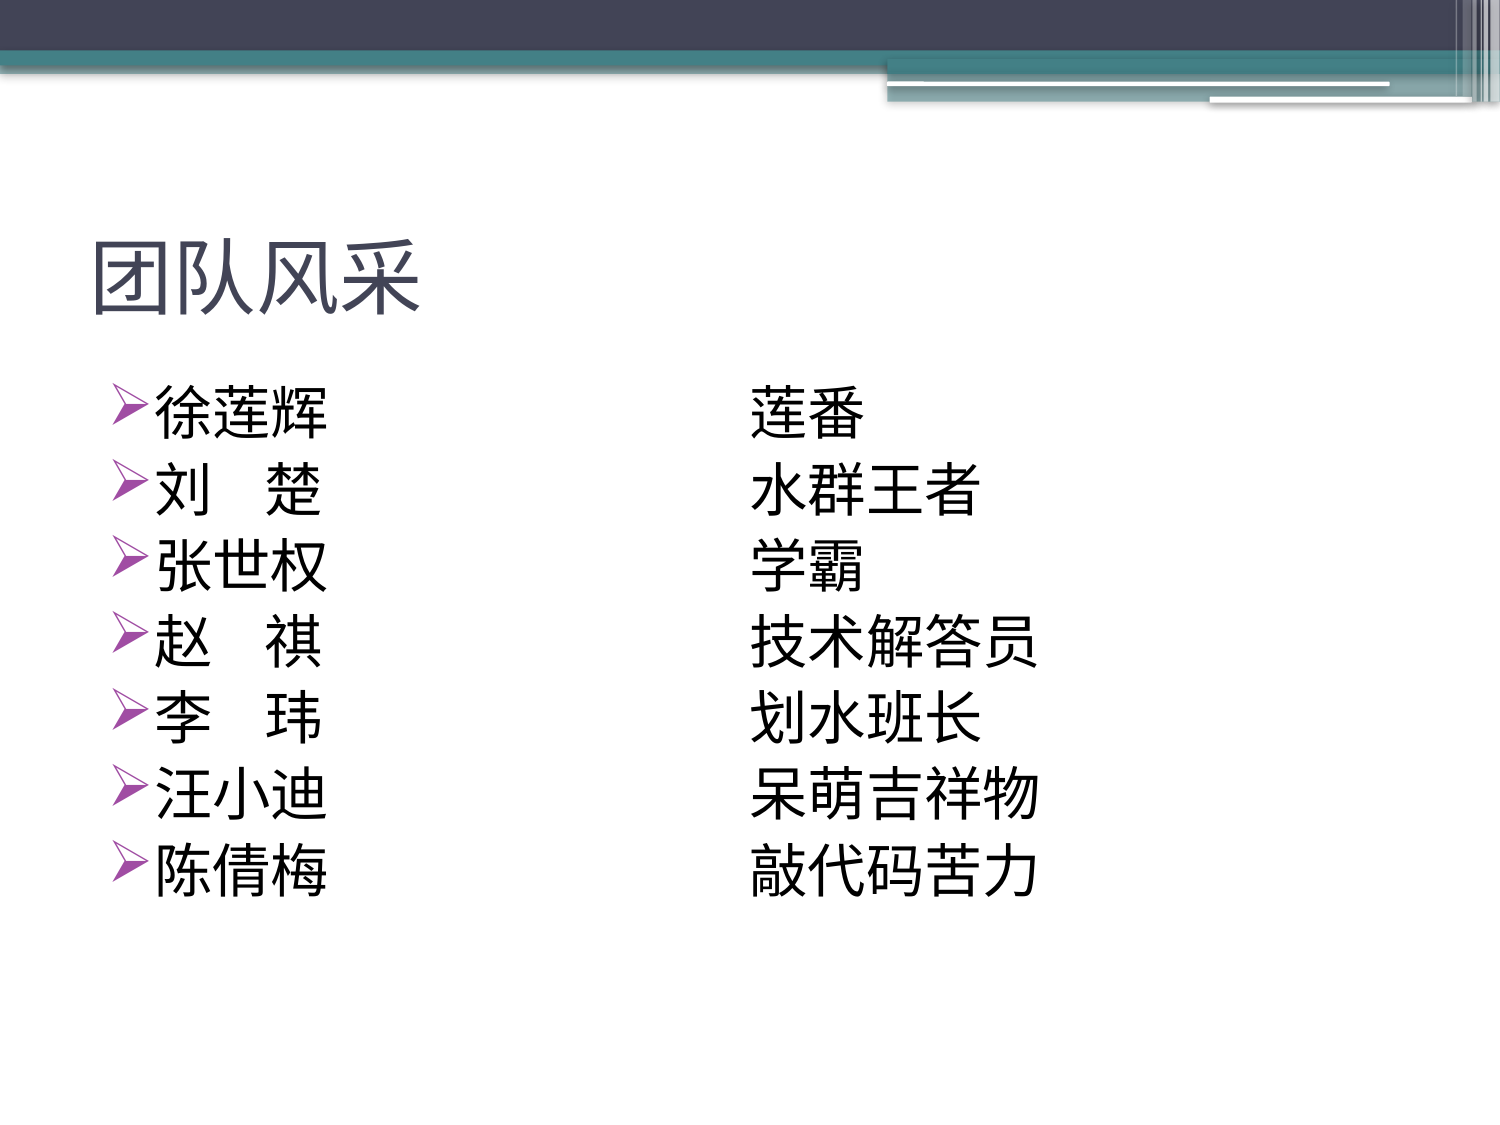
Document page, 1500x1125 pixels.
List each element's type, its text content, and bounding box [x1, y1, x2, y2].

title 团队风采 [75, 187, 1425, 363]
list 徐莲辉 莲番 刘 楚 水群王者 张世权 学霸 赵 祺 技术解答员 李 玮 划水班长 汪小迪 呆萌吉祥物 陈倩梅 敲代码苦力 [75, 368, 1425, 1079]
